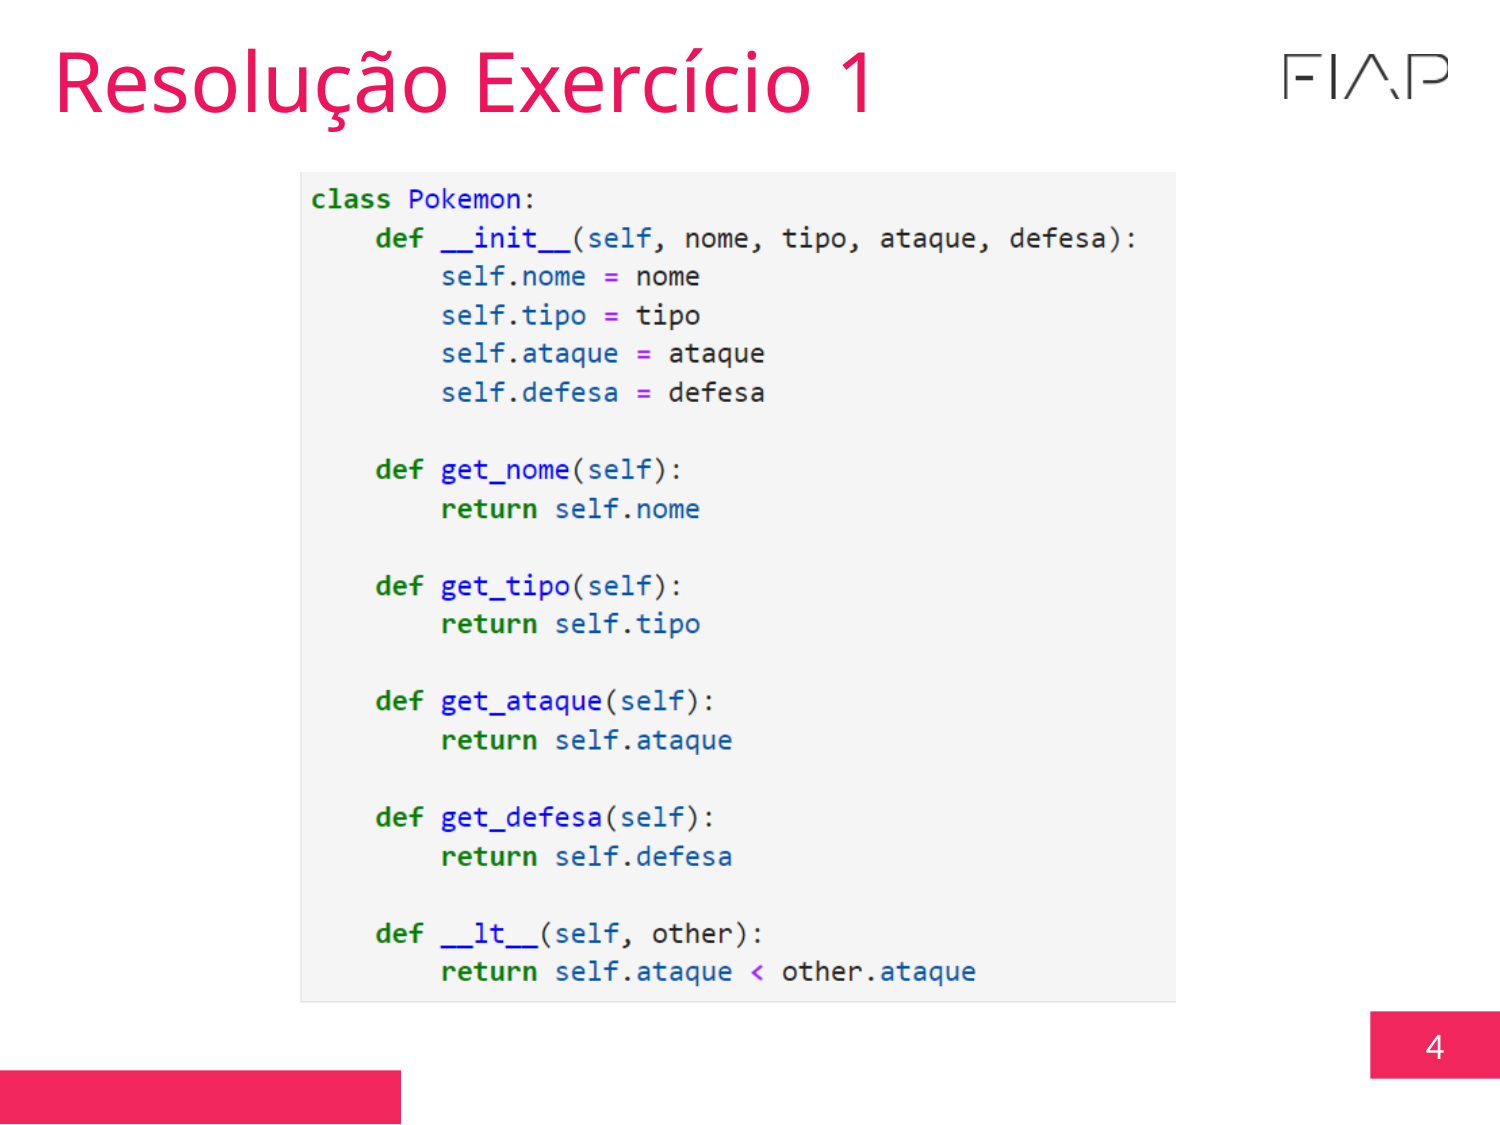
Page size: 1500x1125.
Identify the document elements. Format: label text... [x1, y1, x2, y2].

picture [295, 172, 1176, 1004]
text_box Resolução Exercício 1 [37, 21, 1075, 137]
